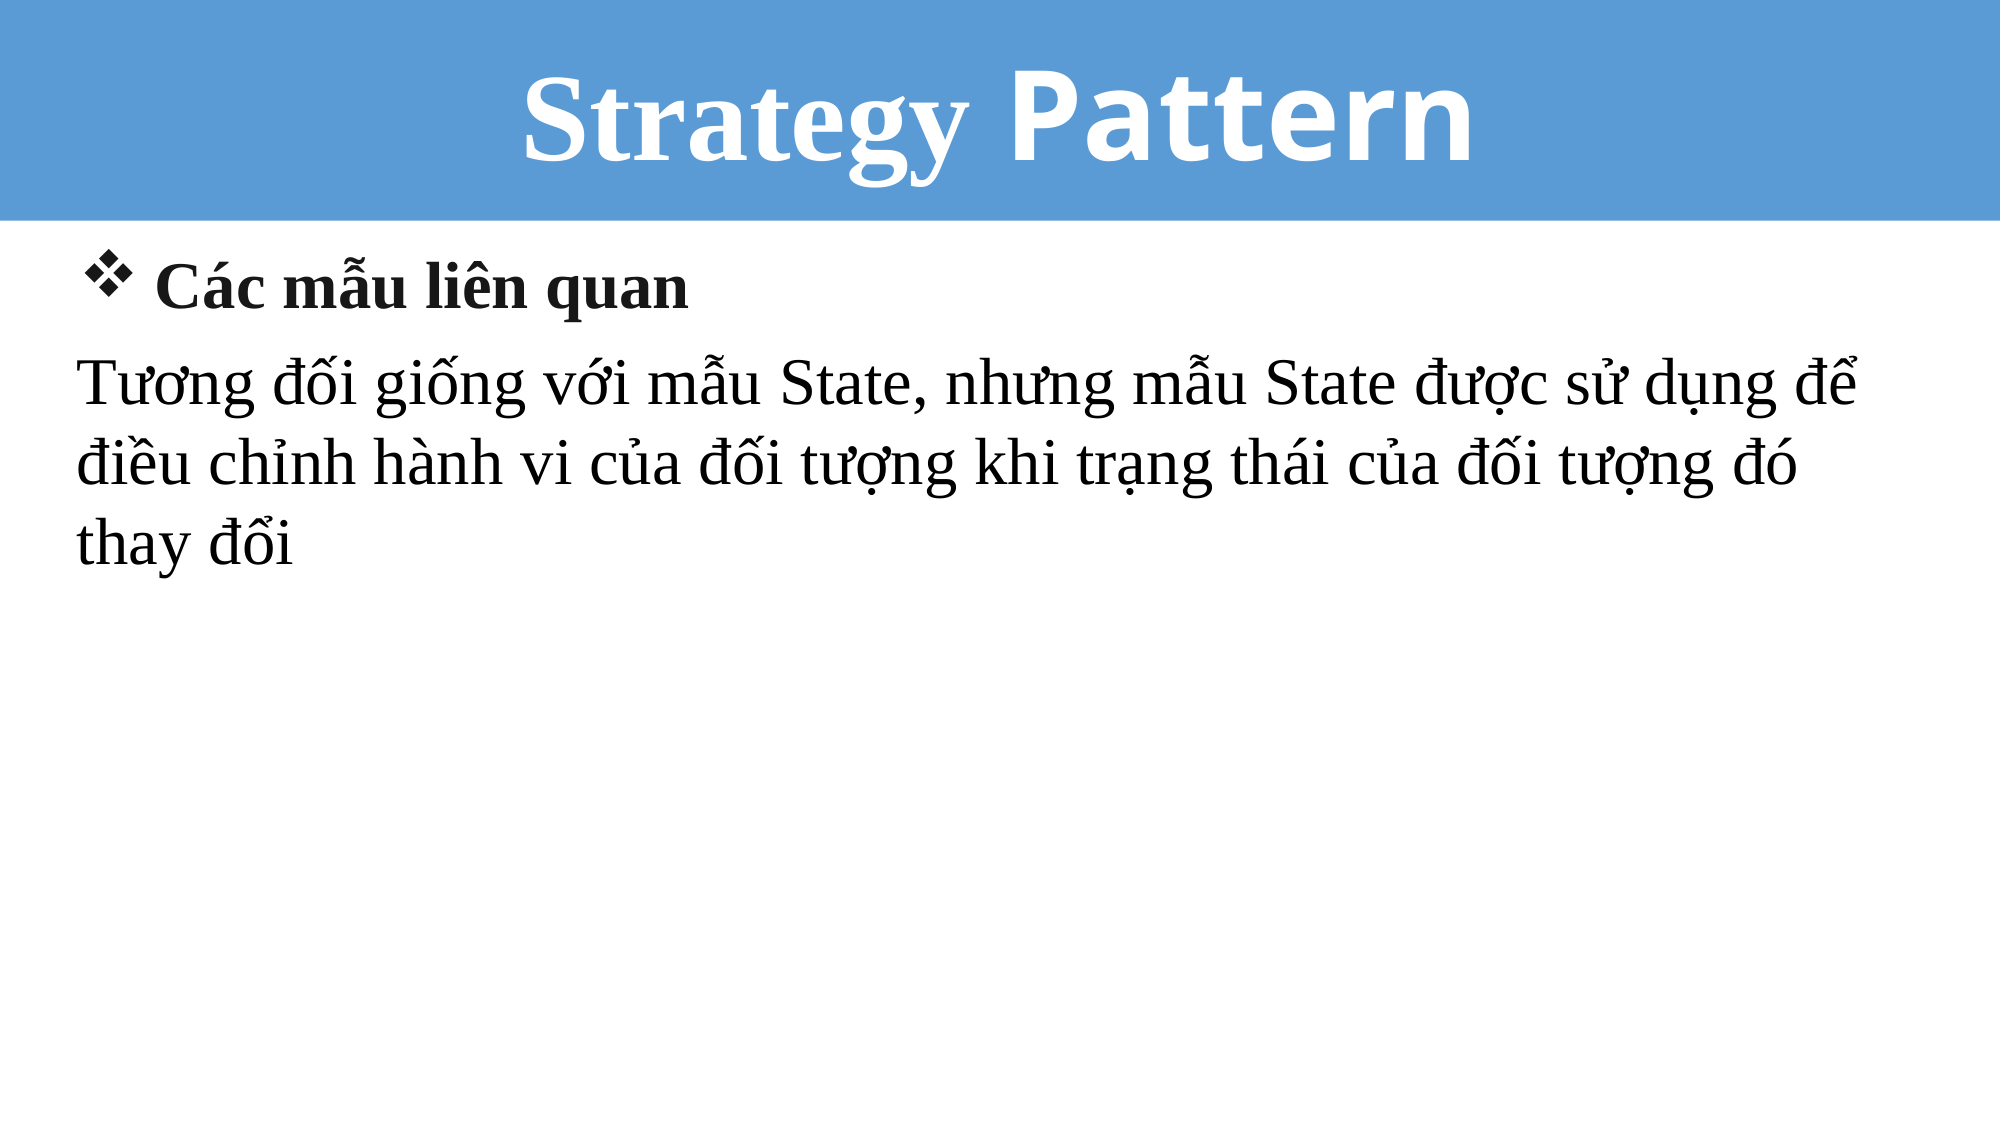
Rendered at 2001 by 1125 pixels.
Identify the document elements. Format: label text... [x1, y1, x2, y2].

text_box Các mẫu liên quan [64, 194, 706, 329]
text_box Tương đối giống với mẫu State, nhưng mẫu State được sử dụng để điều chỉnh hành vi của đối tượng khi trạng thái của đối tượng đó thay đổi [62, 330, 1938, 586]
text_box Strategy Pattern [0, 0, 2000, 222]
